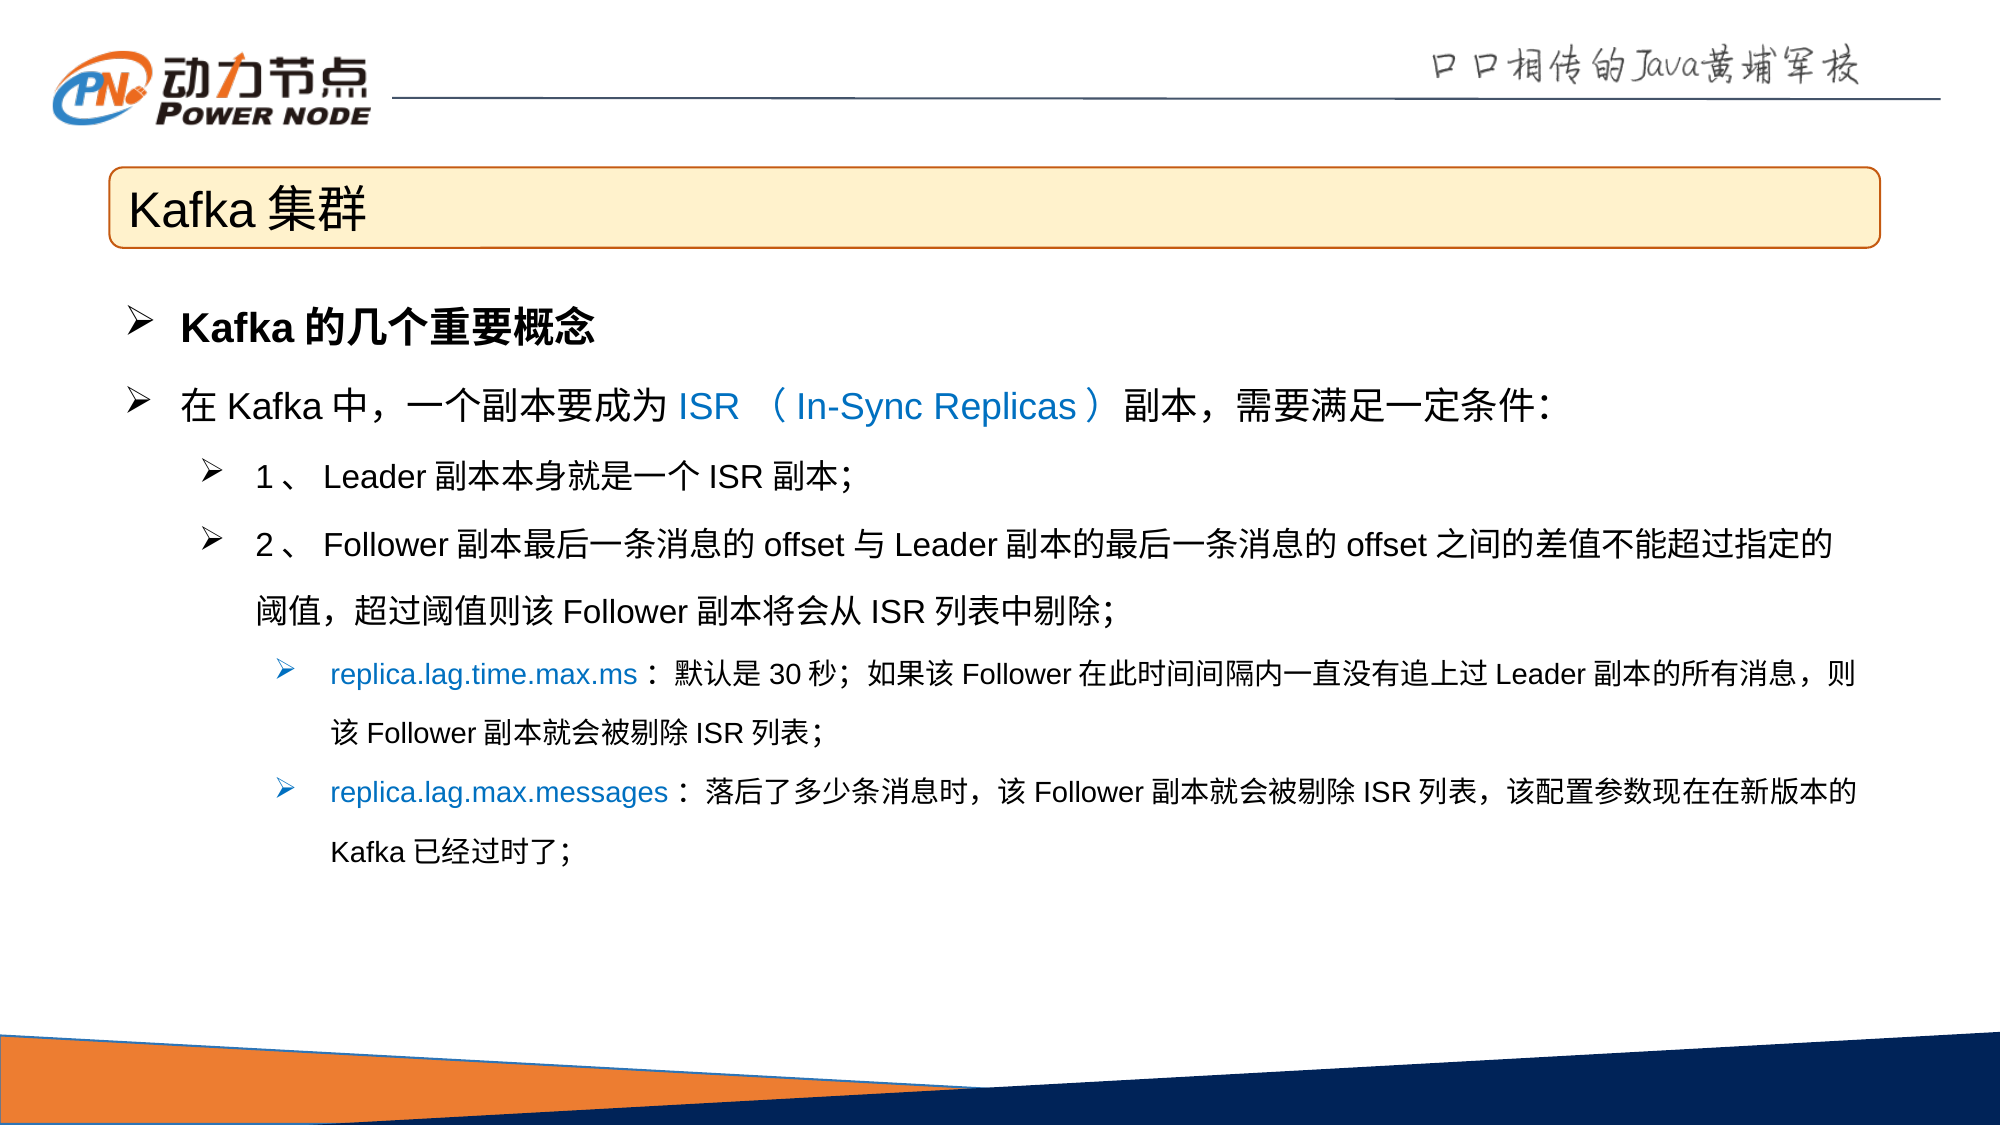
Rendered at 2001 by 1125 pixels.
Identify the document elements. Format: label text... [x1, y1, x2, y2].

text_box Kafka集群 [108, 166, 1882, 249]
text_box Kafka的几个重要概念 在Kafka中，一个副本要成为ISR（In-Sync Replicas）副本，需要满足一定条件： 1、Leader副本本身就是一个ISR副本； 2、Follower副本最后一条消息的offset与Leader副本的最后一条消息的offset之间的差值不能超过指定的阈值，超过阈值则该Follower副本将会从ISR列表中剔除； replica.lag.time.max.ms：默认是30秒；如果该Follower在此时间间隔内一直没有追上过Leader副本的所有消息，则该Follower副本就会被剔除ISR列表； replica.lag.max.messages：落后了多少条消息时，该Follower副本就会被剔除ISR列表，该配置参数现在在新版本的Kafka已经过时了； [109, 258, 1881, 1036]
text_box [308, 1030, 2000, 1125]
picture [0, 0, 389, 227]
picture [1407, 0, 2001, 196]
text_box [0, 1034, 976, 1125]
